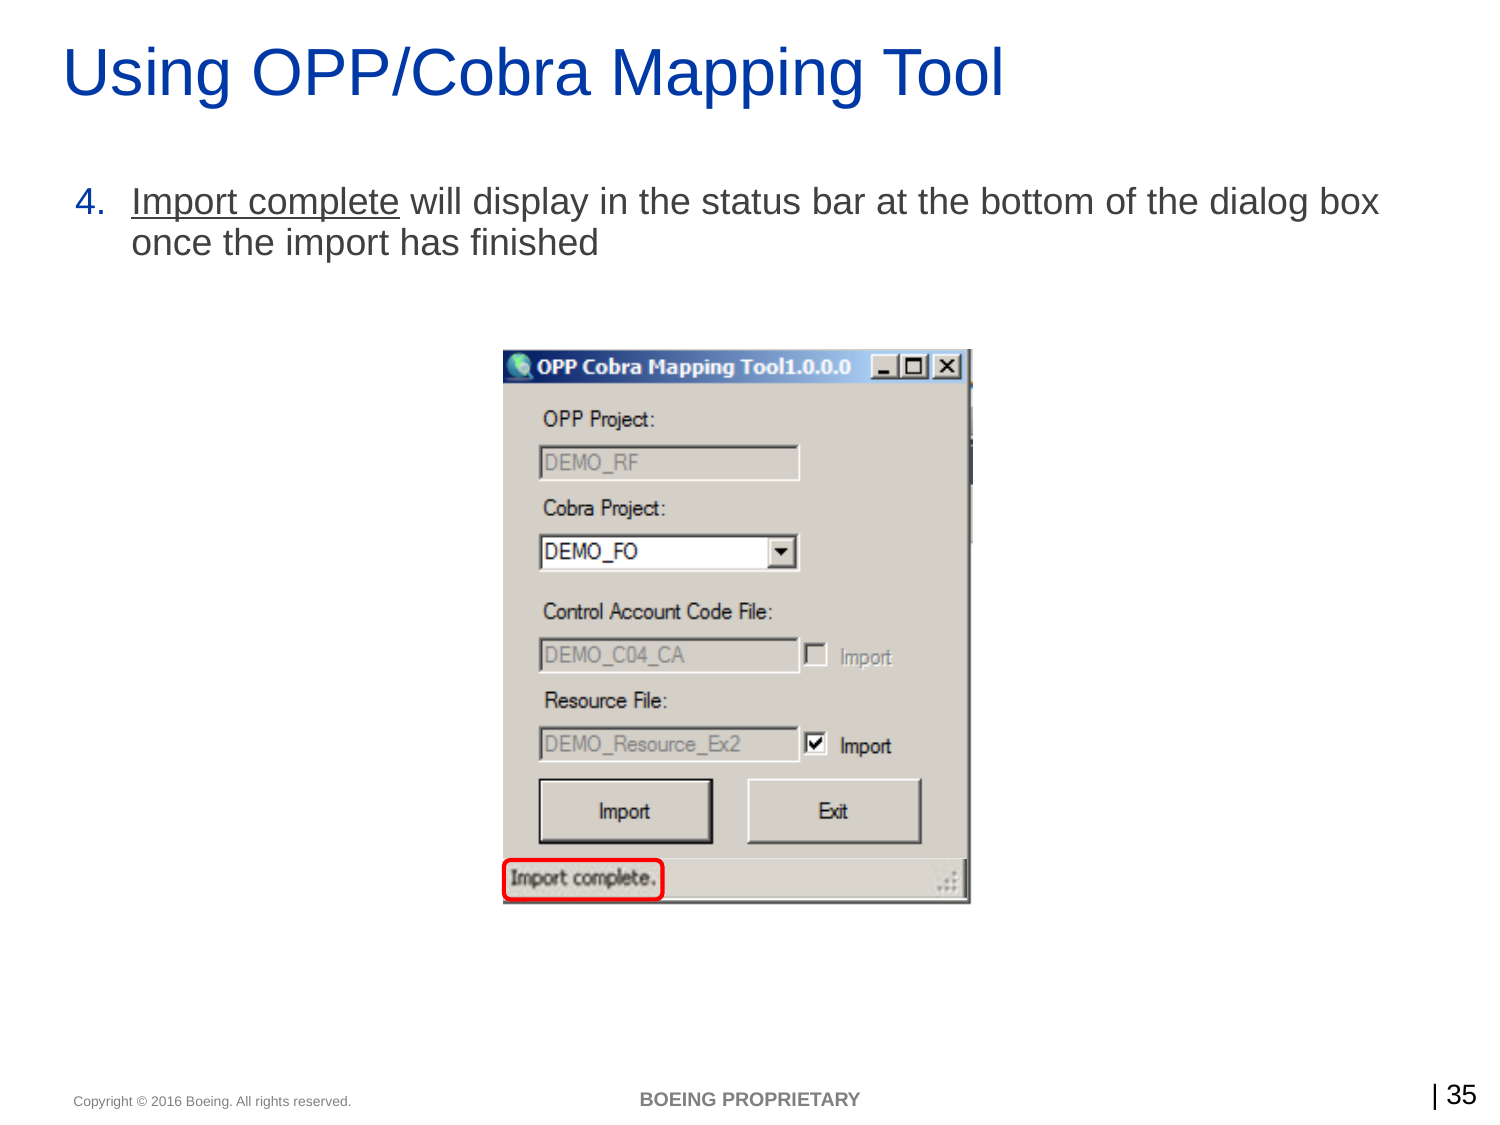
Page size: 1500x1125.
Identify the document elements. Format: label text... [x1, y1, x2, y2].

list Import complete will display in the status bar at the bottom of the dialog box once the import has finished [74, 182, 1388, 265]
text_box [503, 349, 973, 908]
title Using OPP/Cobra Mapping Tool [62, 37, 1388, 111]
slide_number 35 [1088, 1057, 1480, 1112]
footer BOEING PROPRIETARY [487, 1044, 1013, 1111]
